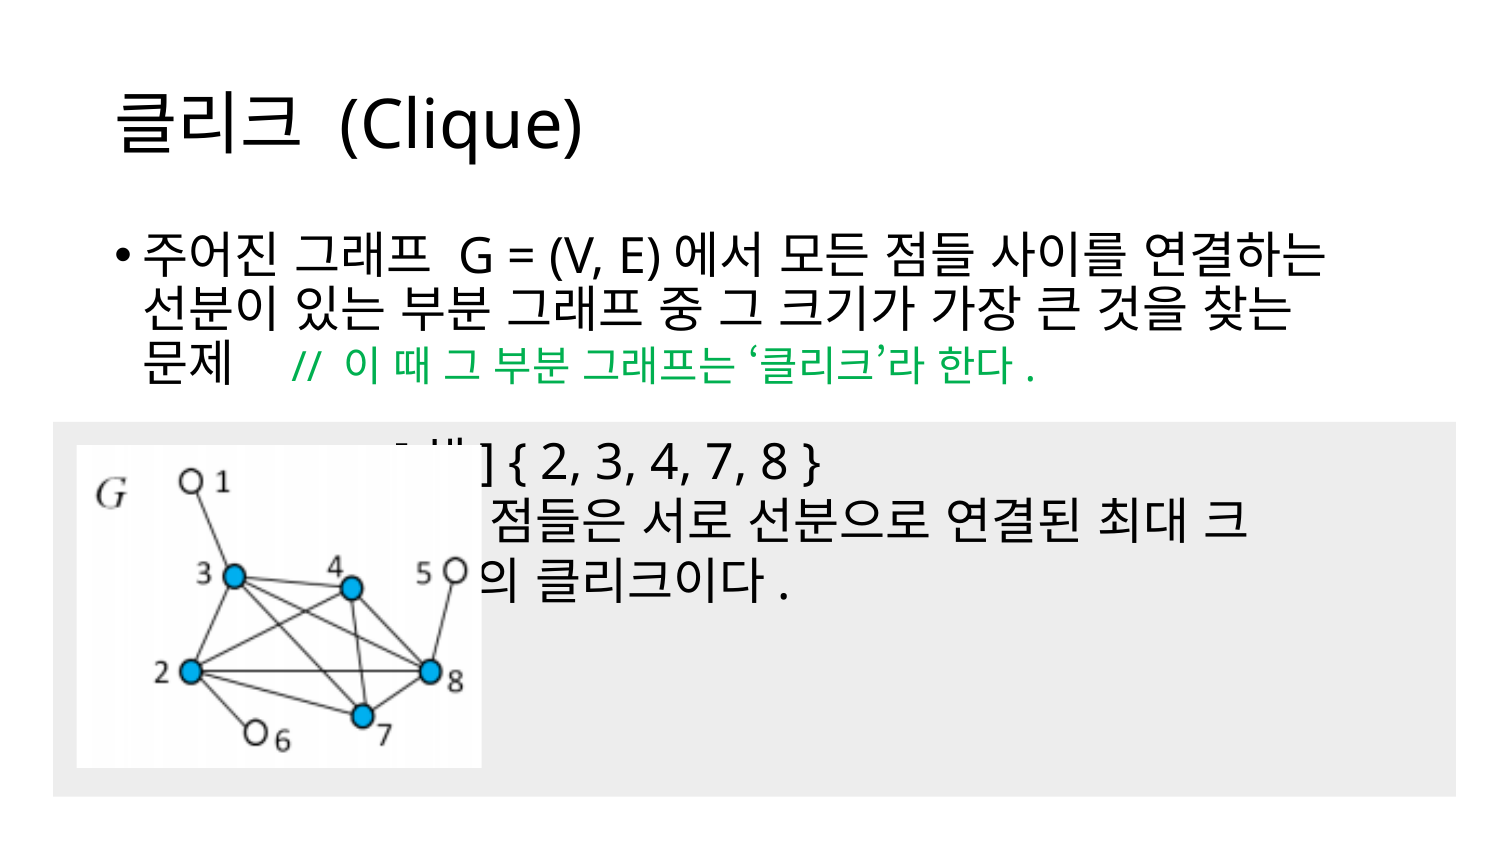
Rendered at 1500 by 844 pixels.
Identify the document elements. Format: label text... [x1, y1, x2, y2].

list 주어진 그래프 G = (V, E)에서 모든 점들 사이를 연결하는 선분이 있는 부분 그래프 중 그 크기가 가장 큰 것을 찾는 문제 // 이 때 그 부분 그래프는 ‘클리크’라 한다. [103, 224, 1397, 421]
text_box [해] { 2, 3, 4, 7, 8 } 이 점들은 서로 선분으로 연결된 최대 크 기의 클리크이다. [53, 421, 1456, 797]
picture [76, 445, 482, 768]
title 클리크 (Clique) [103, 44, 1397, 208]
